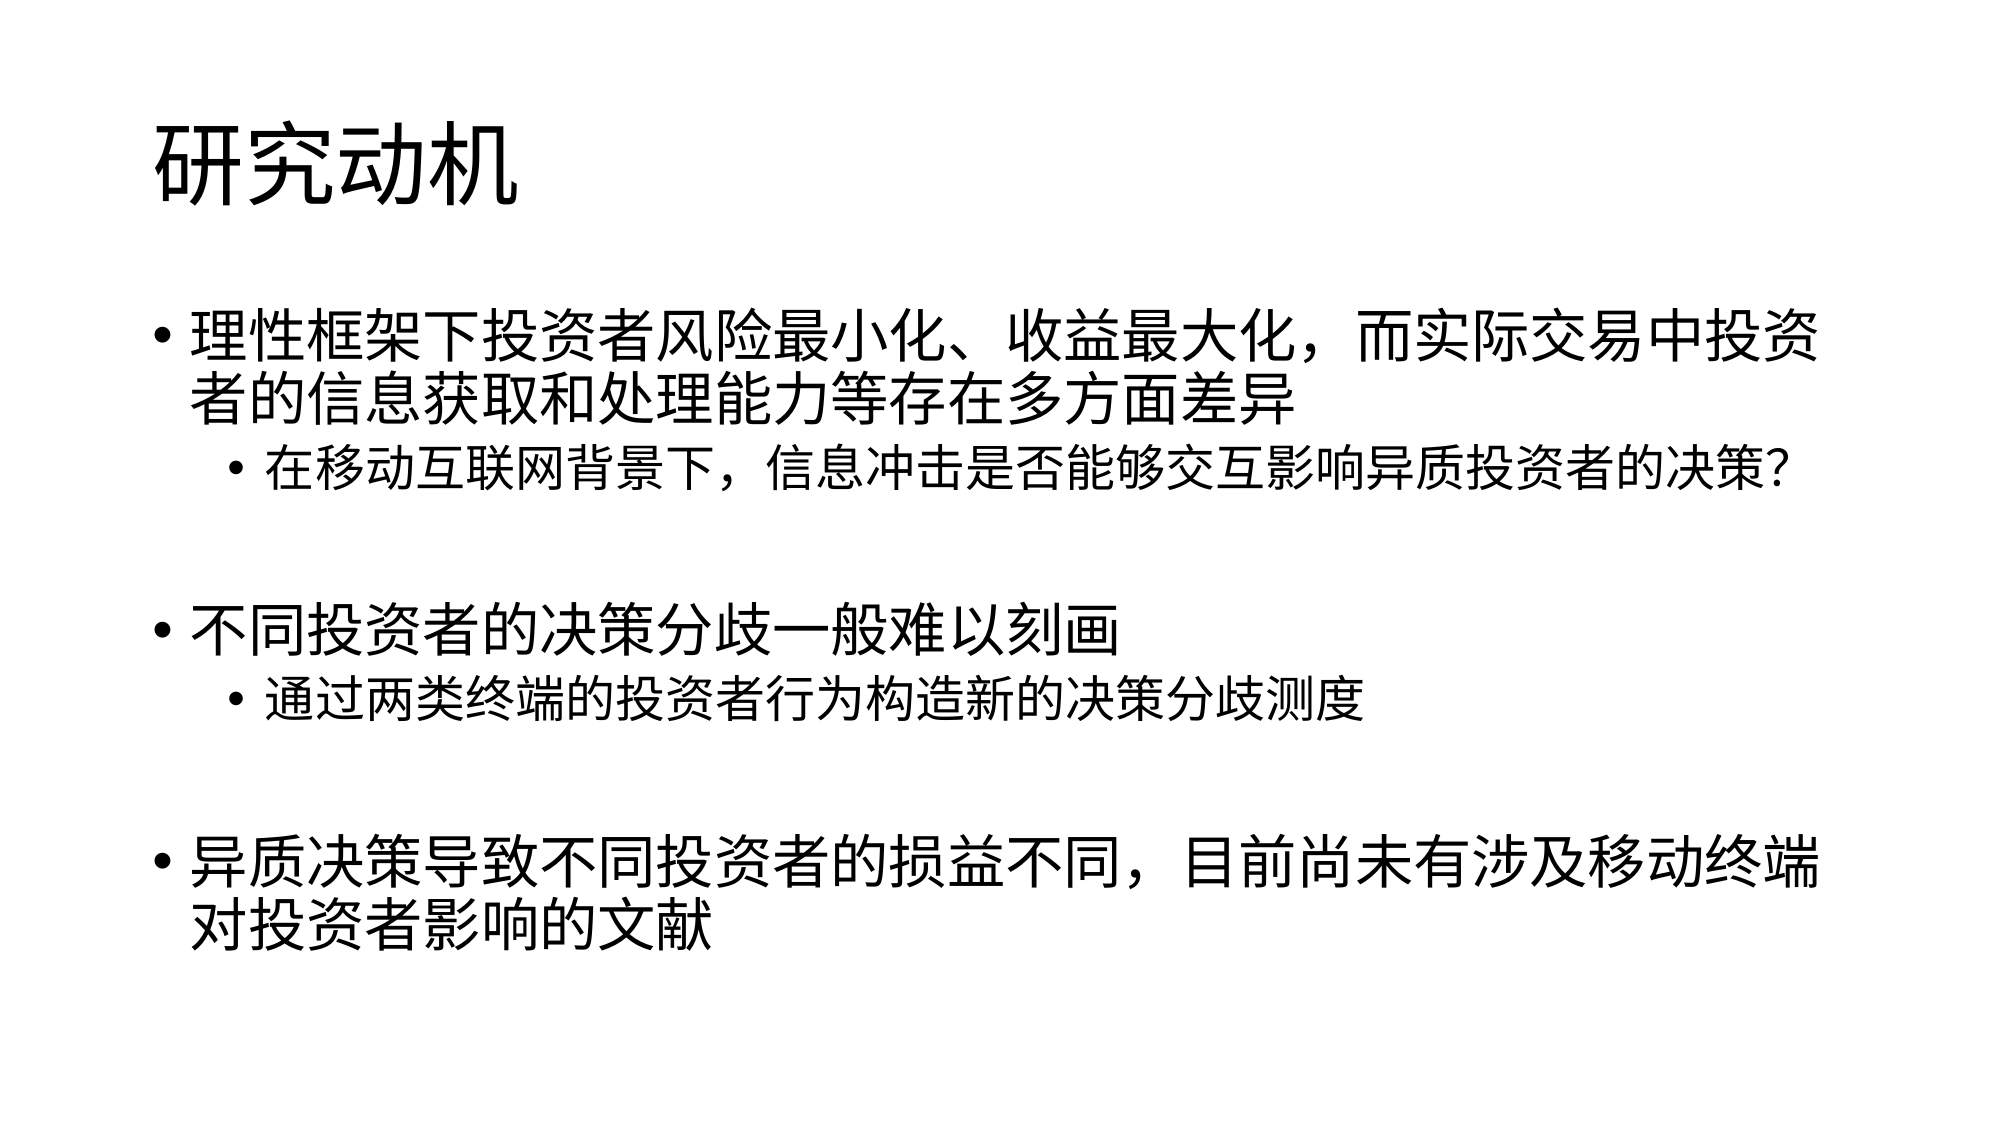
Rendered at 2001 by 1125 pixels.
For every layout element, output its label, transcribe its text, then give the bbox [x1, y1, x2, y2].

list 理性框架下投资者风险最小化、收益最大化，而实际交易中投资者的信息获取和处理能力等存在多方面差异 在移动互联网背景下，信息冲击是否能够交互影响异质投资者的决策？ 不同投资者的决策分歧一般难以刻画 通过两类终端的投资者行为构造新的决策分歧测度 异质决策导致不同投资者的损益不同，目前尚未有涉及移动终端对投资者影响的文献 [137, 299, 1863, 1014]
title 研究动机 [137, 59, 1863, 278]
